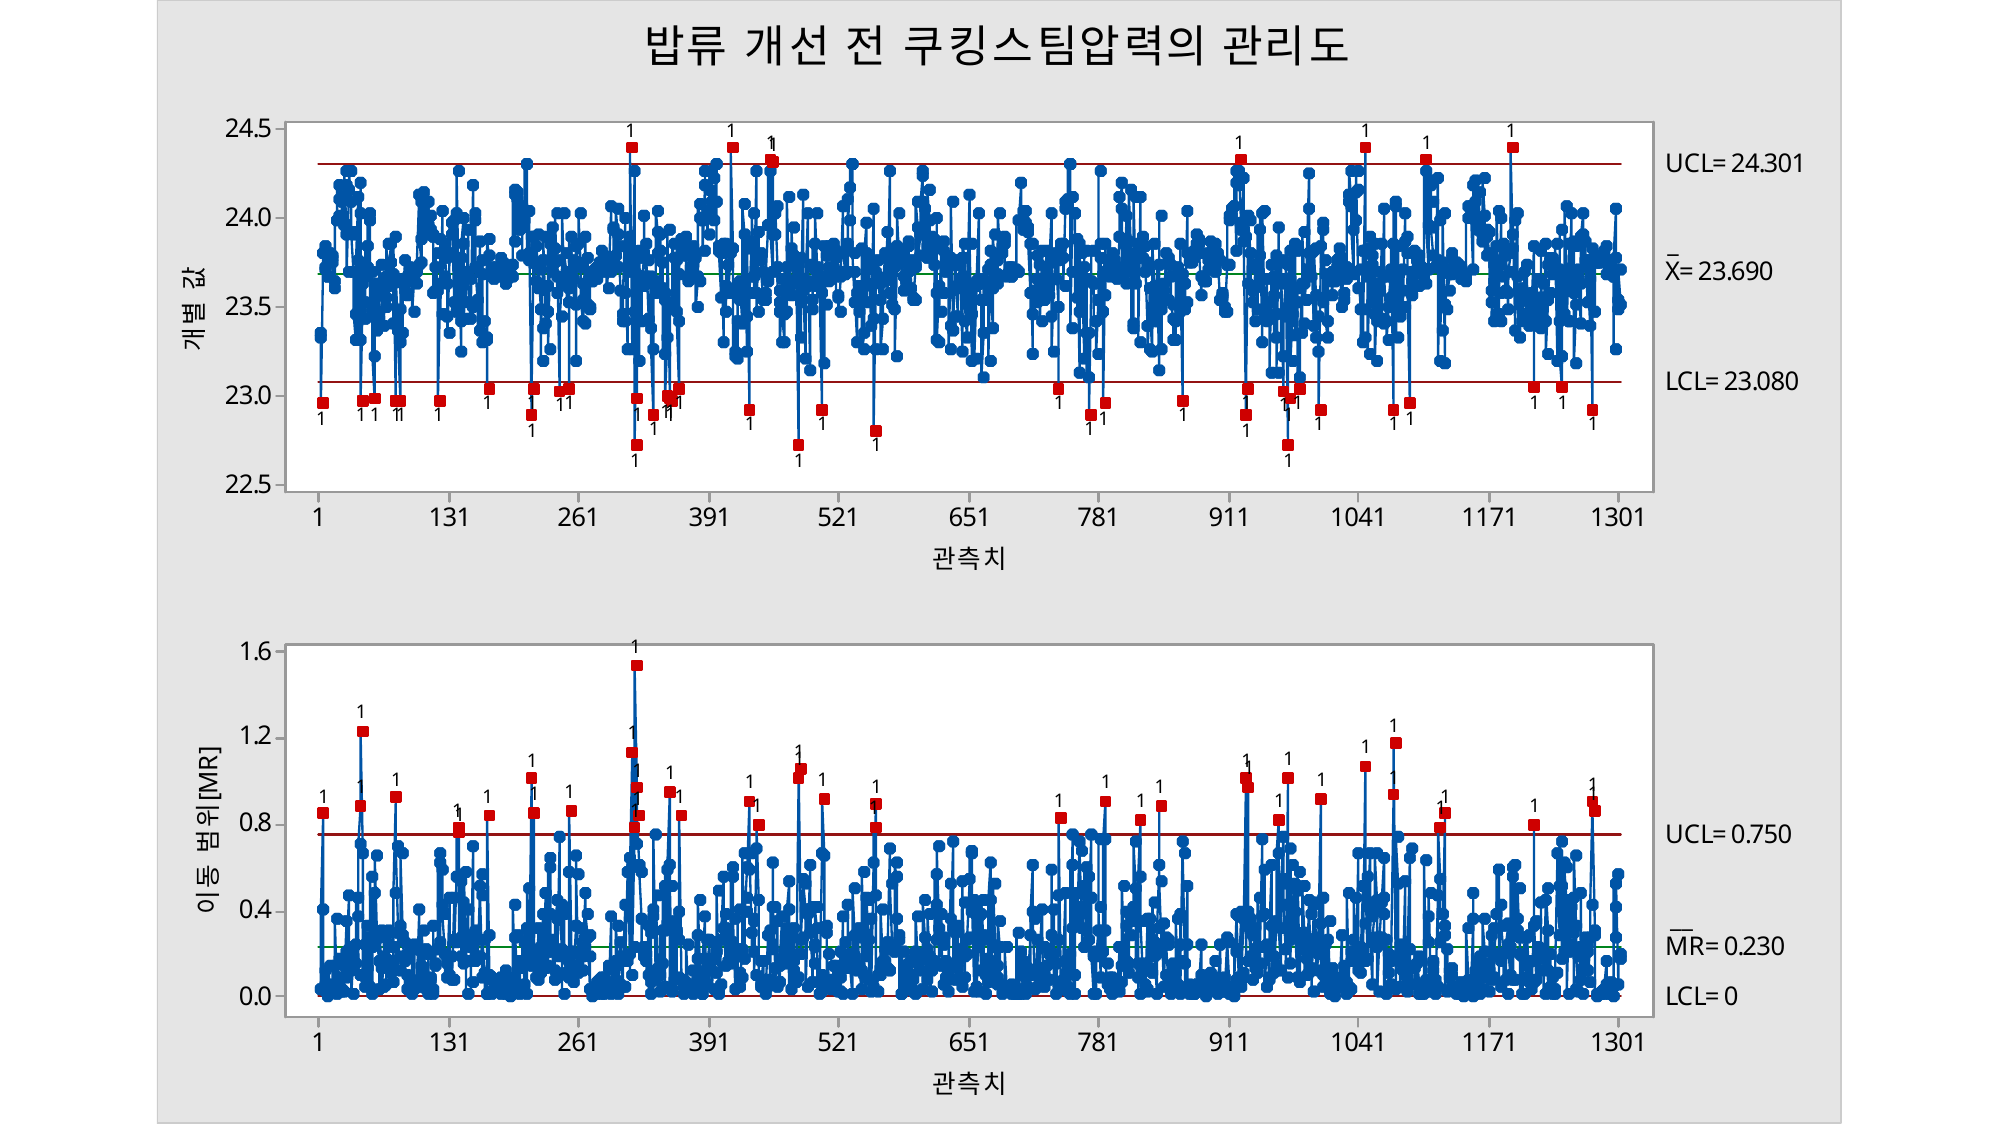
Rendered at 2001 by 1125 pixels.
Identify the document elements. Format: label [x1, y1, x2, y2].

picture [156, 0, 1844, 1125]
